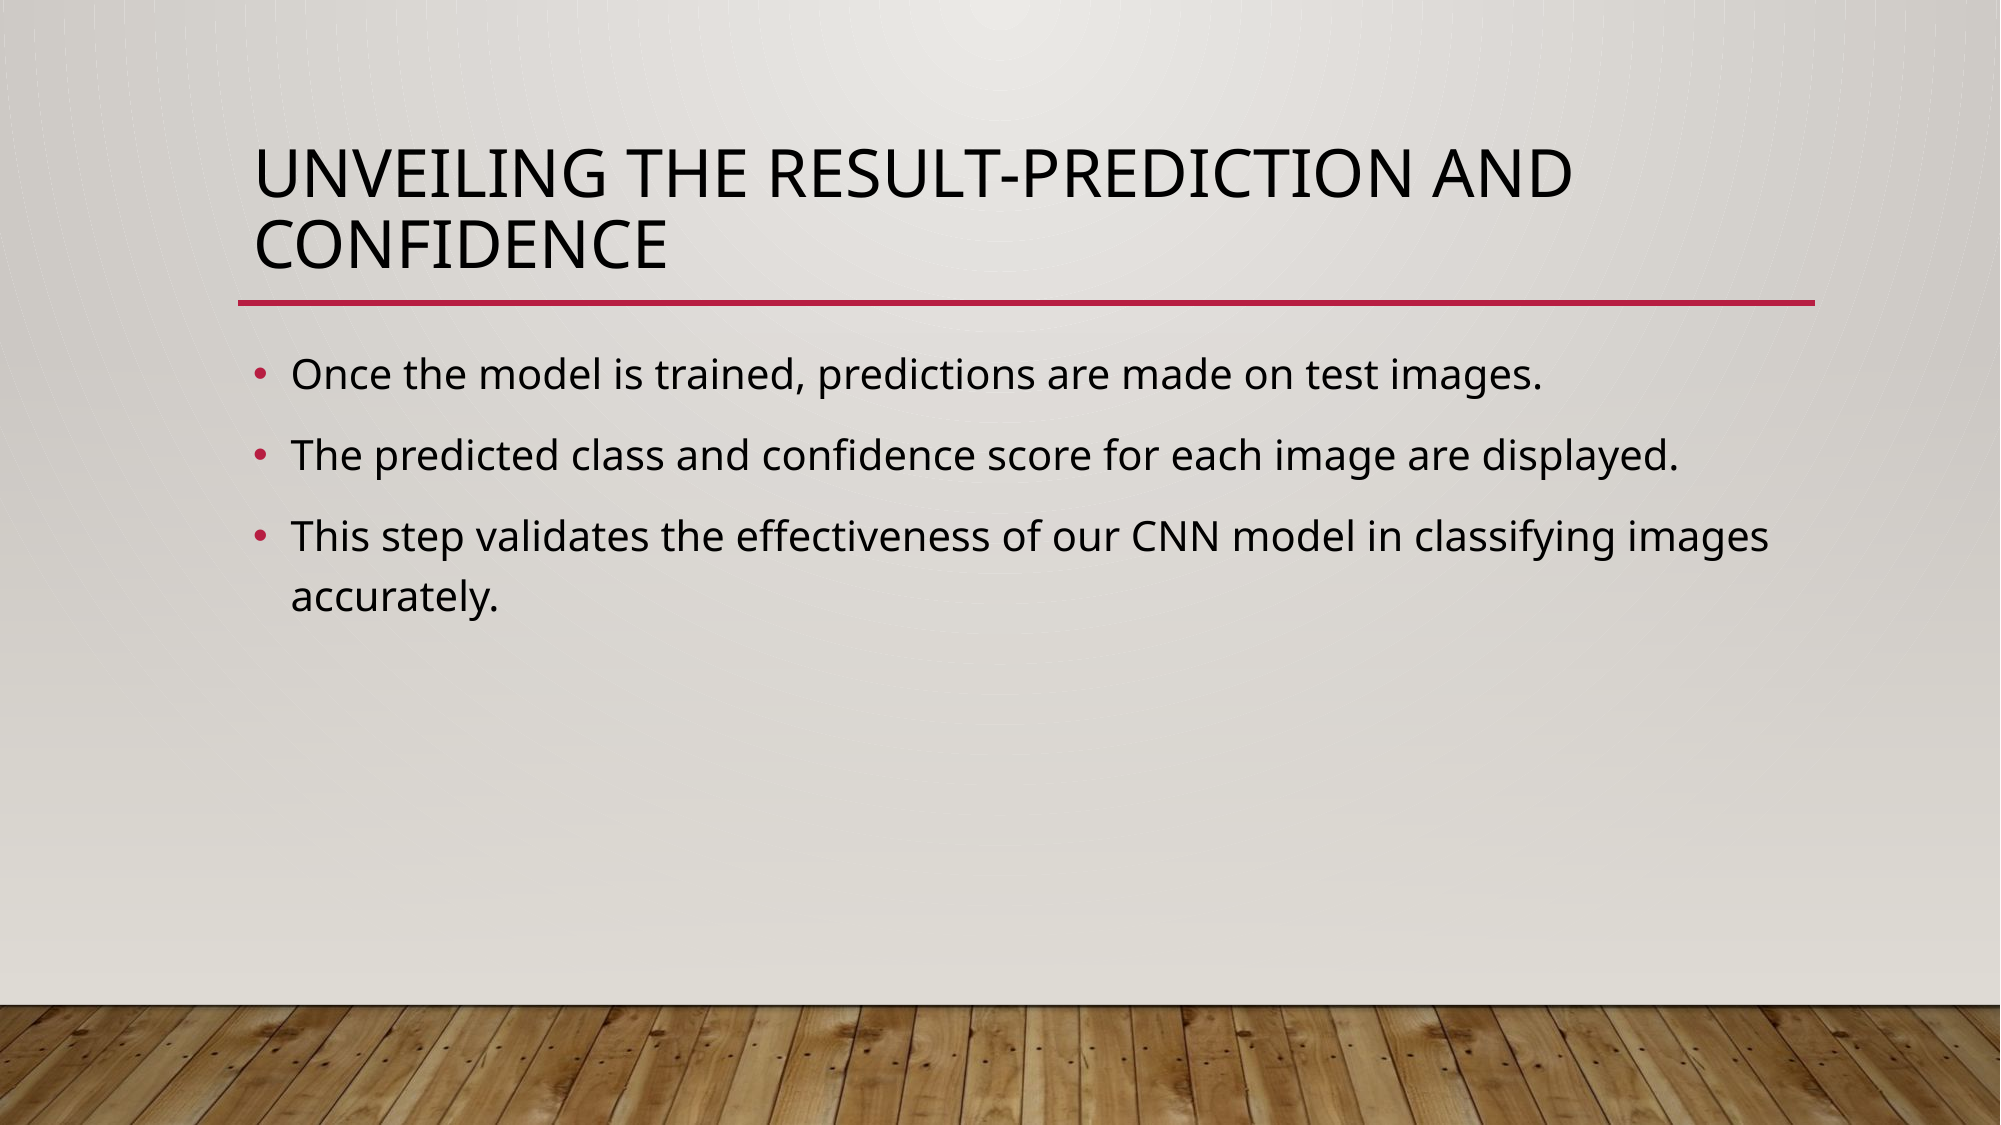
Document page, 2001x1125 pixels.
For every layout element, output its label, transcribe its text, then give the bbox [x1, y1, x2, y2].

picture [0, 1005, 2000, 1125]
list Once the model is trained, predictions are made on test images. The predicted class and confidence score for each image are displayed. This step validates the effectiveness of our CNN model in classifying images accurately. [238, 330, 1814, 897]
title UNVEILING THE RESULT-PREDICTION AND CONFIDENCE [238, 131, 1814, 305]
